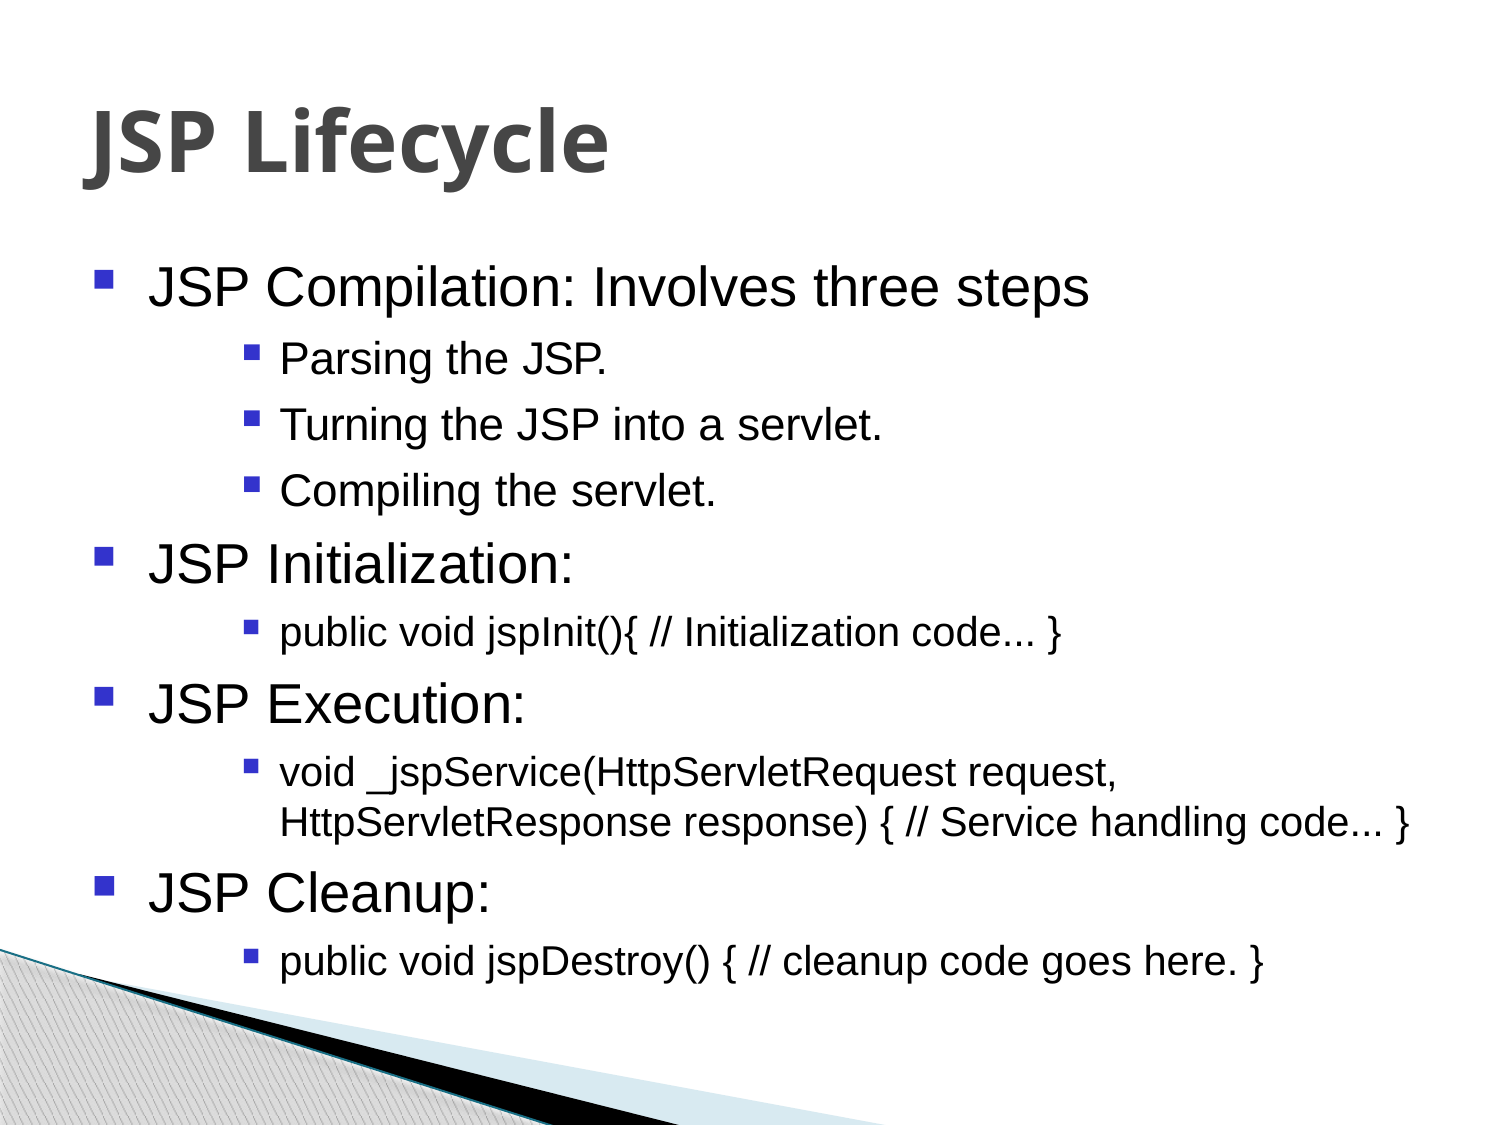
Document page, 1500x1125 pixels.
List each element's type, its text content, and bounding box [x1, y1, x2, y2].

list JSP Compilation: Involves three steps Parsing the JSP. Turning the JSP into a servlet. Compiling the servlet. JSP Initialization: public void jspInit(){ // Initialization code... } JSP Execution: void _jspService(HttpServletRequest request, HttpServletResponse response) { // Service handling code... } JSP Cleanup: public void jspDestroy() { // cleanup code goes here. } [75, 243, 1425, 1063]
title JSP Lifecycle [75, 45, 1425, 233]
